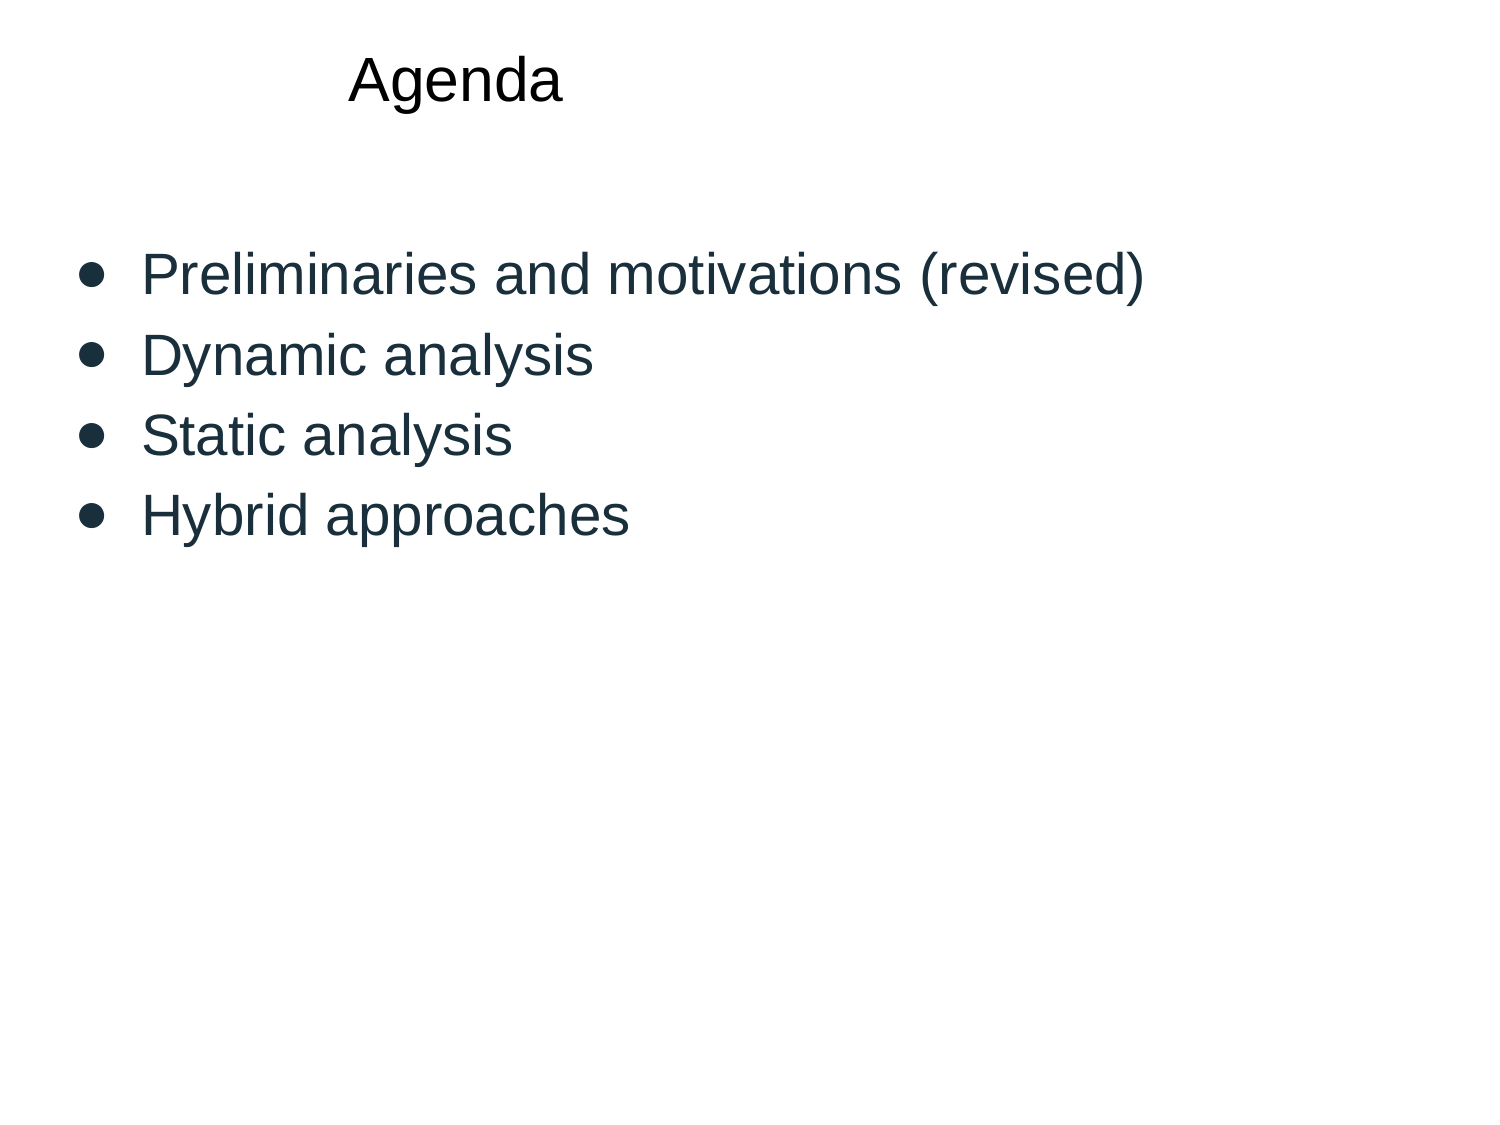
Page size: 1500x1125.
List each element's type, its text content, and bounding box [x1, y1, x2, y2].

list Preliminaries and motivations (revised) Dynamic analysis Static analysis Hybrid approaches [51, 211, 1449, 1000]
title Agenda [333, 24, 1449, 150]
